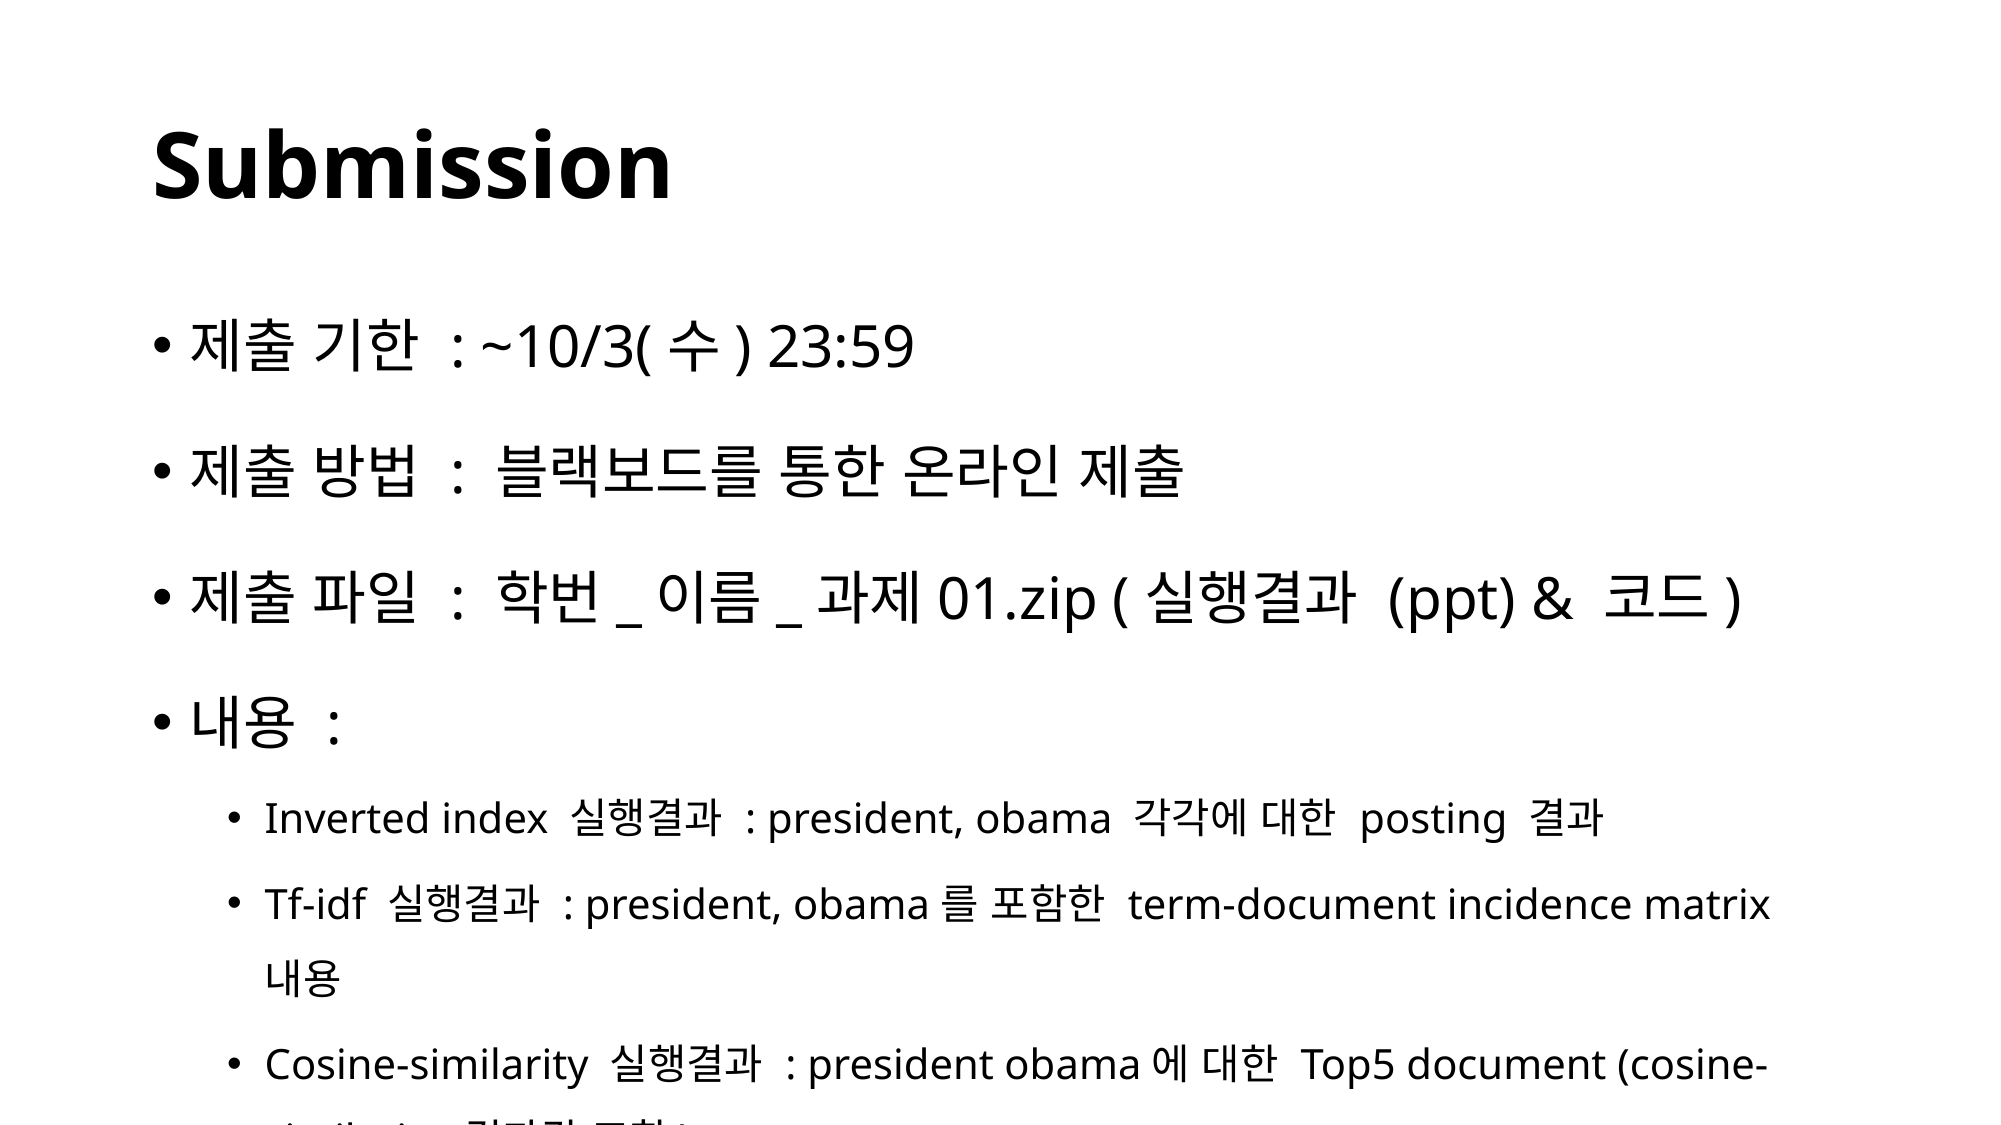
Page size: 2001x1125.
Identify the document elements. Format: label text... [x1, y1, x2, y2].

text_box Submission [137, 112, 1863, 266]
text_box 제출 기한 : ~10/3(수) 23:59 제출 방법 : 블랙보드를 통한 온라인 제출 제출 파일 : 학번_이름_과제01.zip (실행결과 (ppt) & 코드) 내용 : Inverted index 실행결과 : president, obama 각각에 대한 posting 결과 Tf-idf 실행결과 : president, obama를 포함한 term-document incidence matrix 내용 Cosine-similarity 실행결과 : president obama에 대한 Top5 document (cosine-similarity 결과값 포함) [137, 266, 1863, 946]
